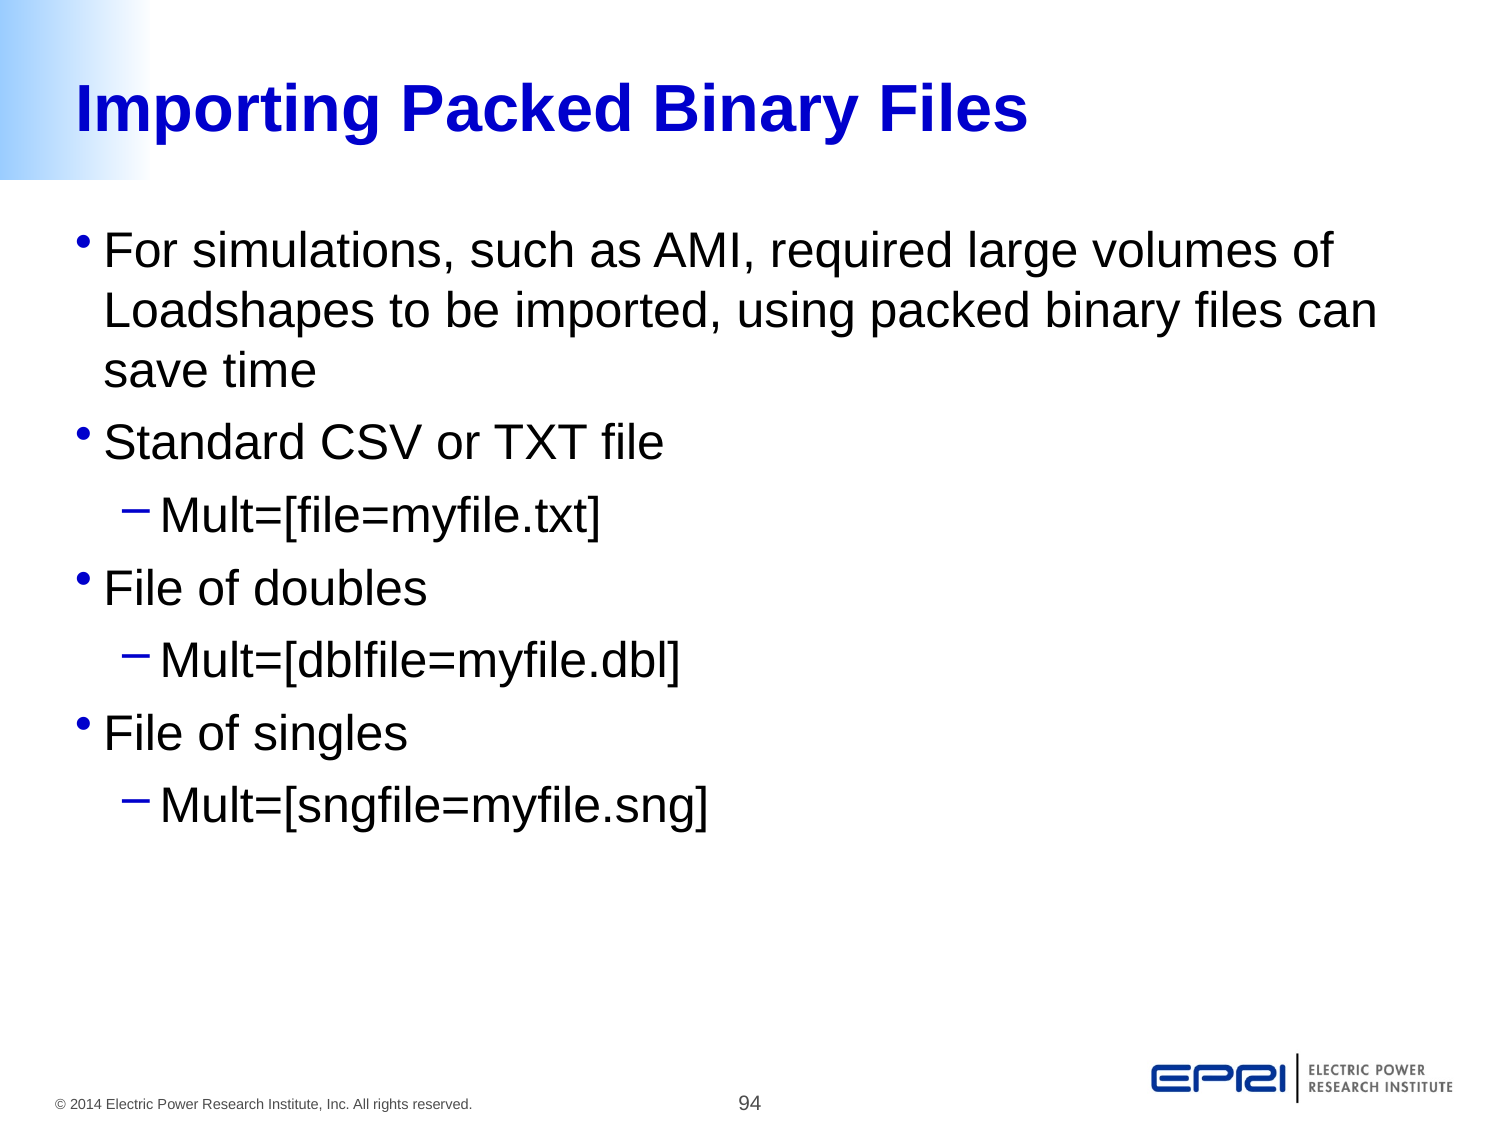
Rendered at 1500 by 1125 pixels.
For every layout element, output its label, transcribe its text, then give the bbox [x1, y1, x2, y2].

picture [1147, 1049, 1456, 1107]
title Importing Packed Binary Files [59, 29, 1441, 181]
list For simulations, such as AMI, required large volumes of Loadshapes to be imported, using packed binary files can save time Standard CSV or TXT file Mult=[file=myfile.txt] File of doubles Mult=[dblfile=myfile.dbl] File of singles Mult=[sngfile=myfile.sng] [59, 209, 1441, 1036]
